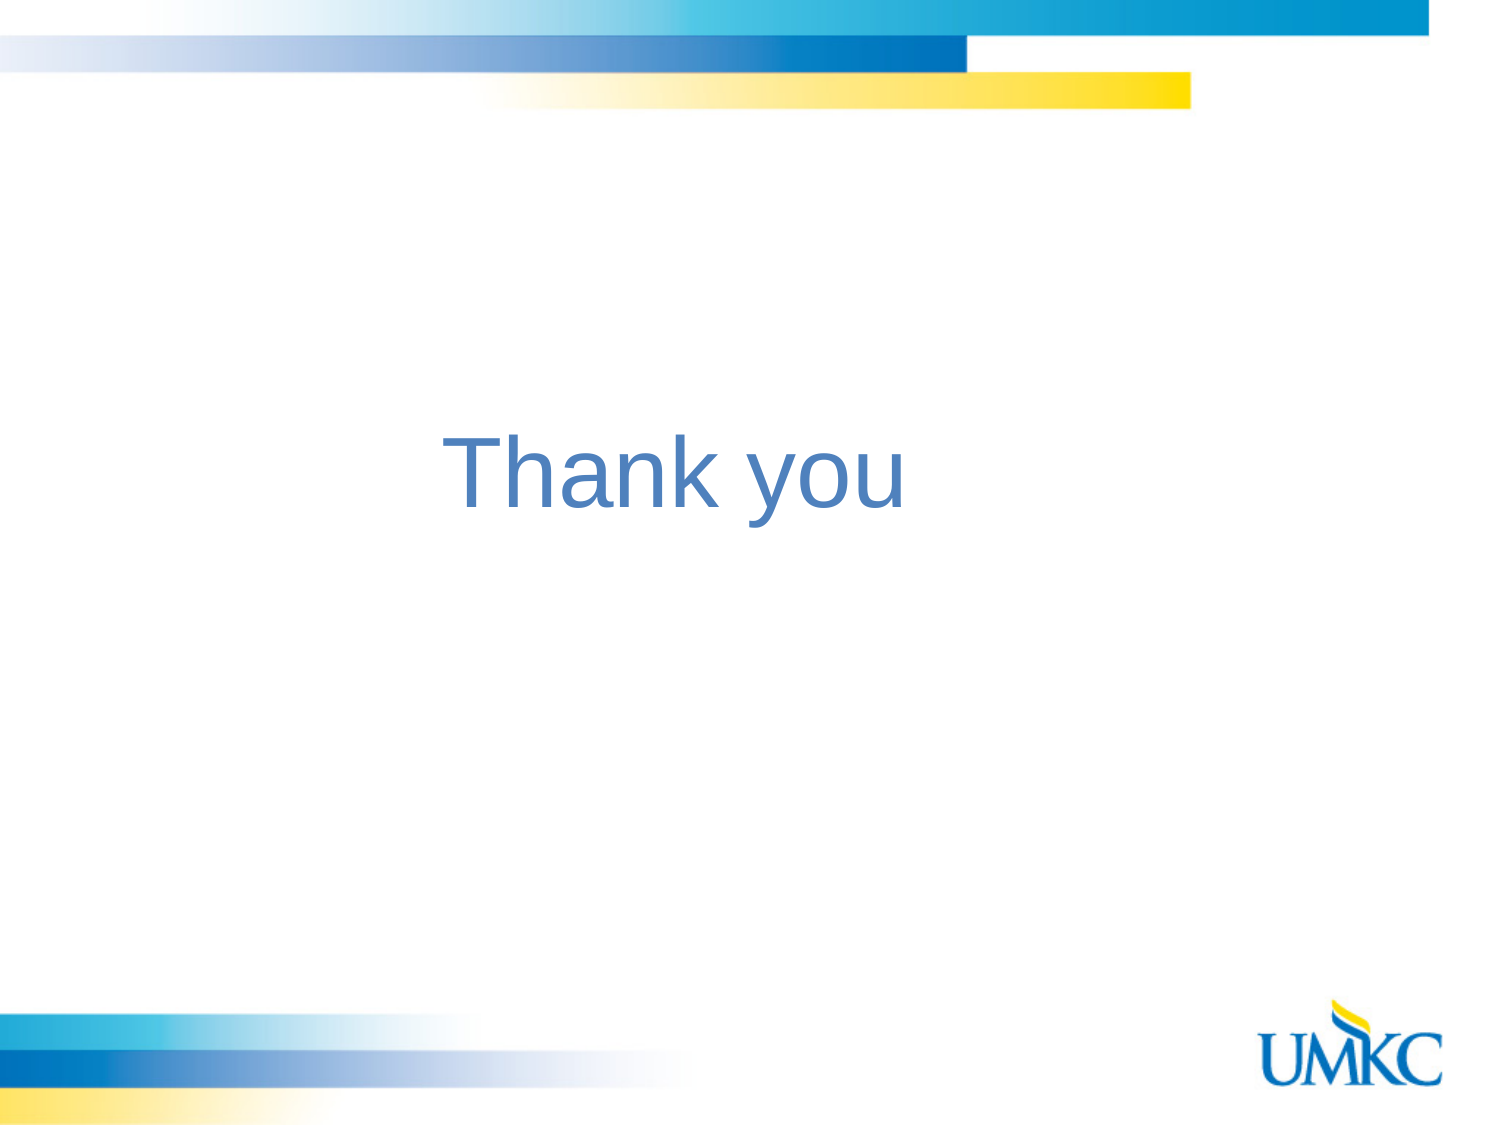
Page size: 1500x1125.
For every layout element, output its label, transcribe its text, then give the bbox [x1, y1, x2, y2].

list Thank you [0, 399, 1350, 1125]
picture [0, 0, 1500, 1125]
